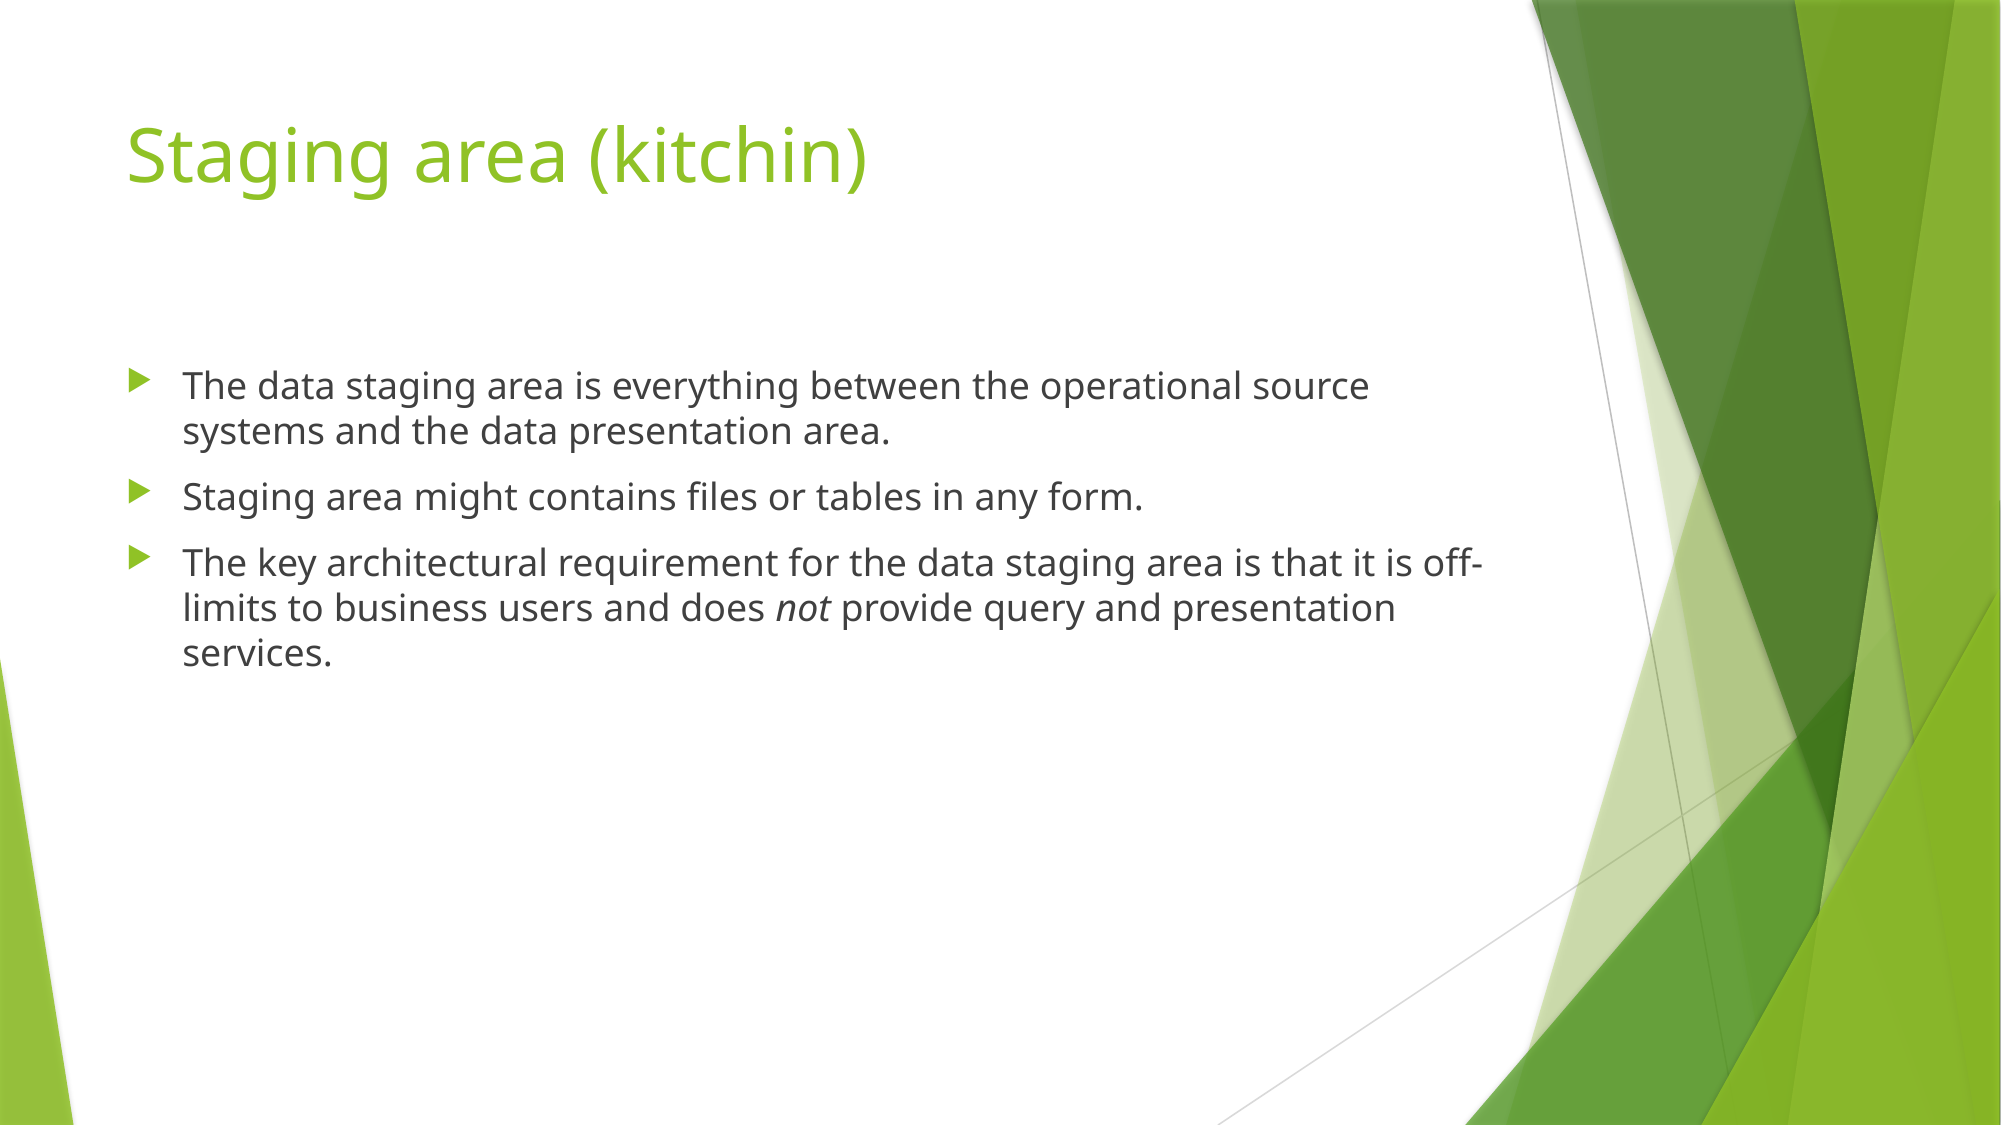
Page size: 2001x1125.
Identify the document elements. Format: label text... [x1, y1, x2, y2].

list The data staging area is everything between the operational source systems and the data presentation area. Staging area might contains files or tables in any form. The key architectural requirement for the data staging area is that it is off-limits to business users and does not provide query and presentation services. [111, 354, 1522, 992]
title Staging area (kitchin) [111, 99, 1522, 317]
